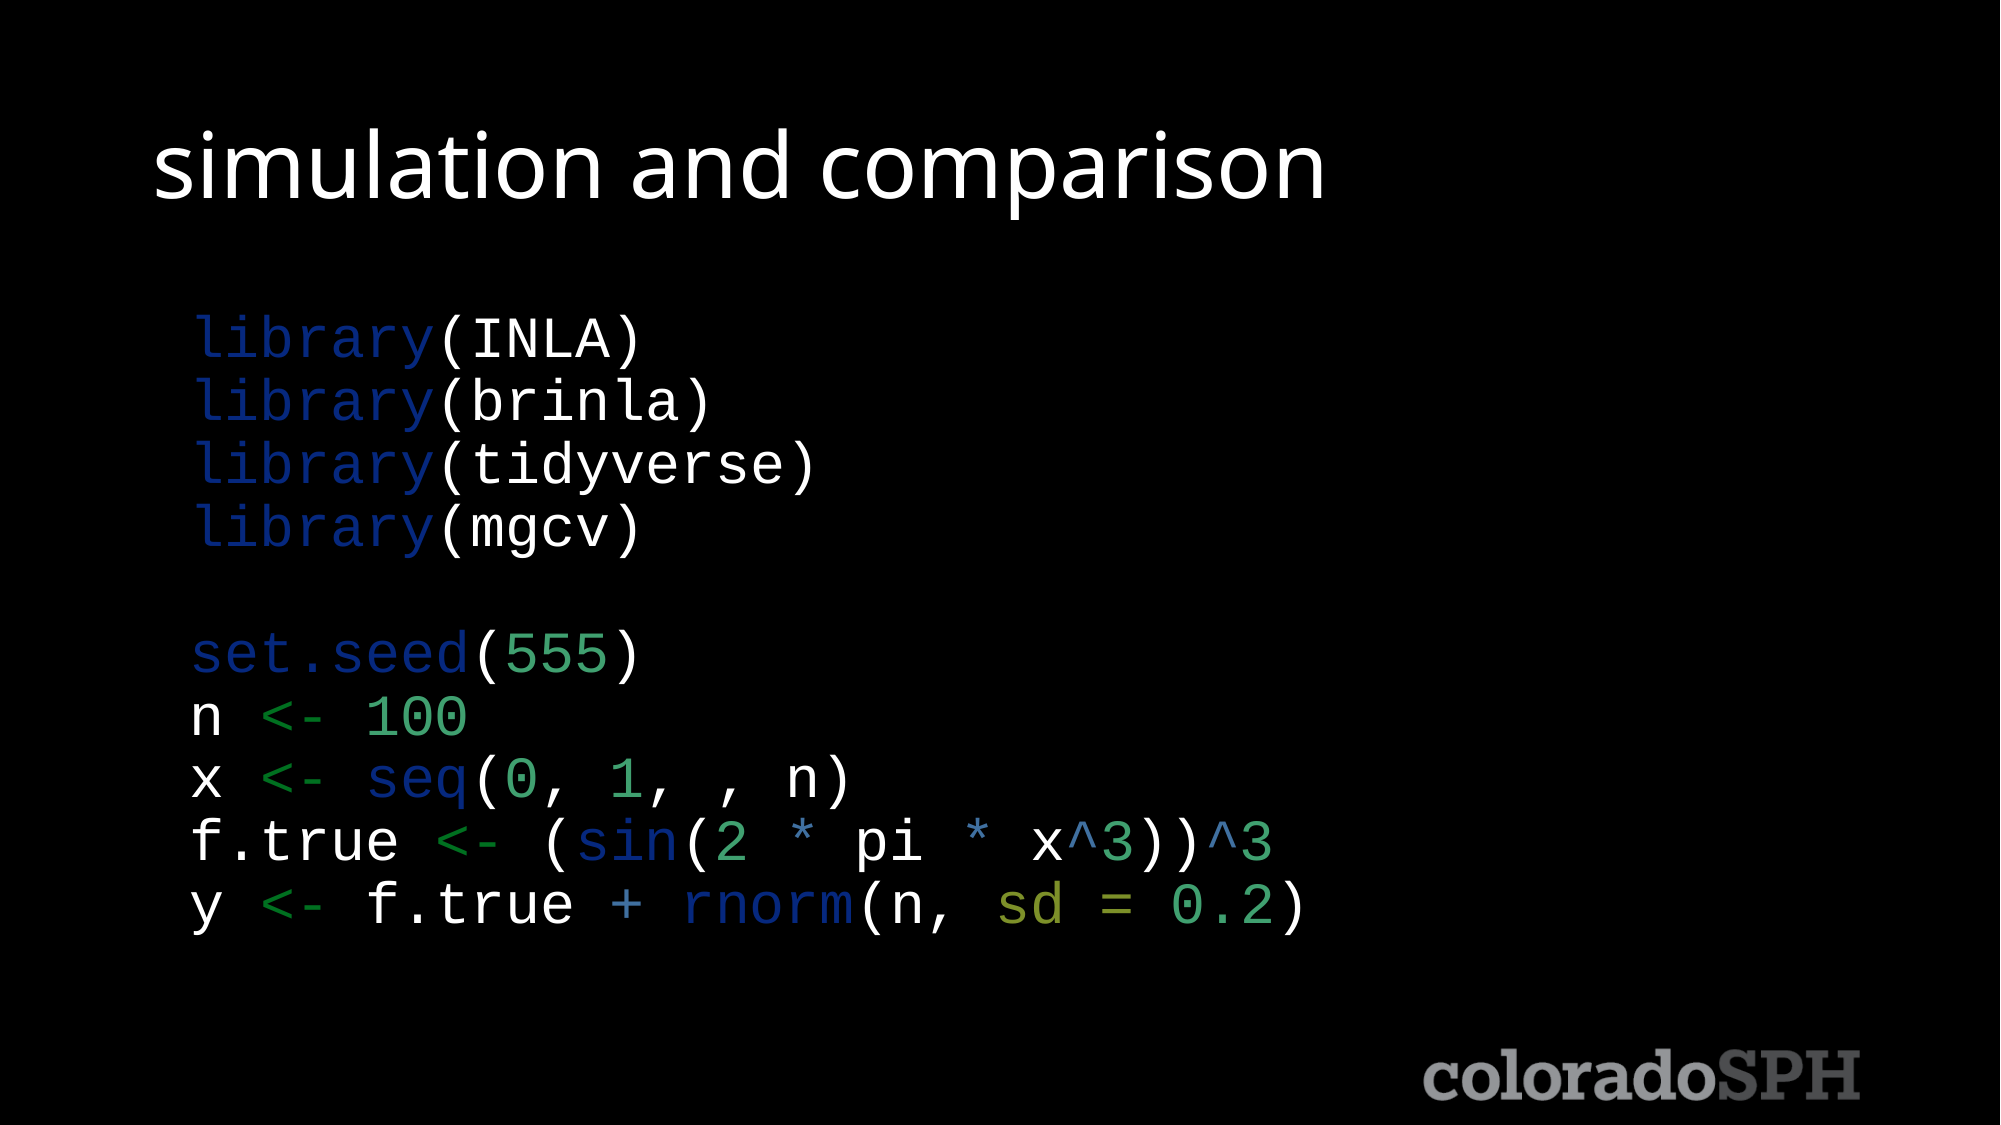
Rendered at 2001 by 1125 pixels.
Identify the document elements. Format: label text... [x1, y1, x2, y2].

title simulation and comparison [137, 59, 1863, 278]
list library(INLA) library(brinla) library(tidyverse) library(mgcv) set.seed(555) n <- 100 x <- seq(0, 1, , n) f.true <- (sin(2 * pi * x^3))^3 y <- f.true + rnorm(n, sd = 0.2) [137, 299, 1863, 1014]
picture [1420, 1044, 1863, 1103]
